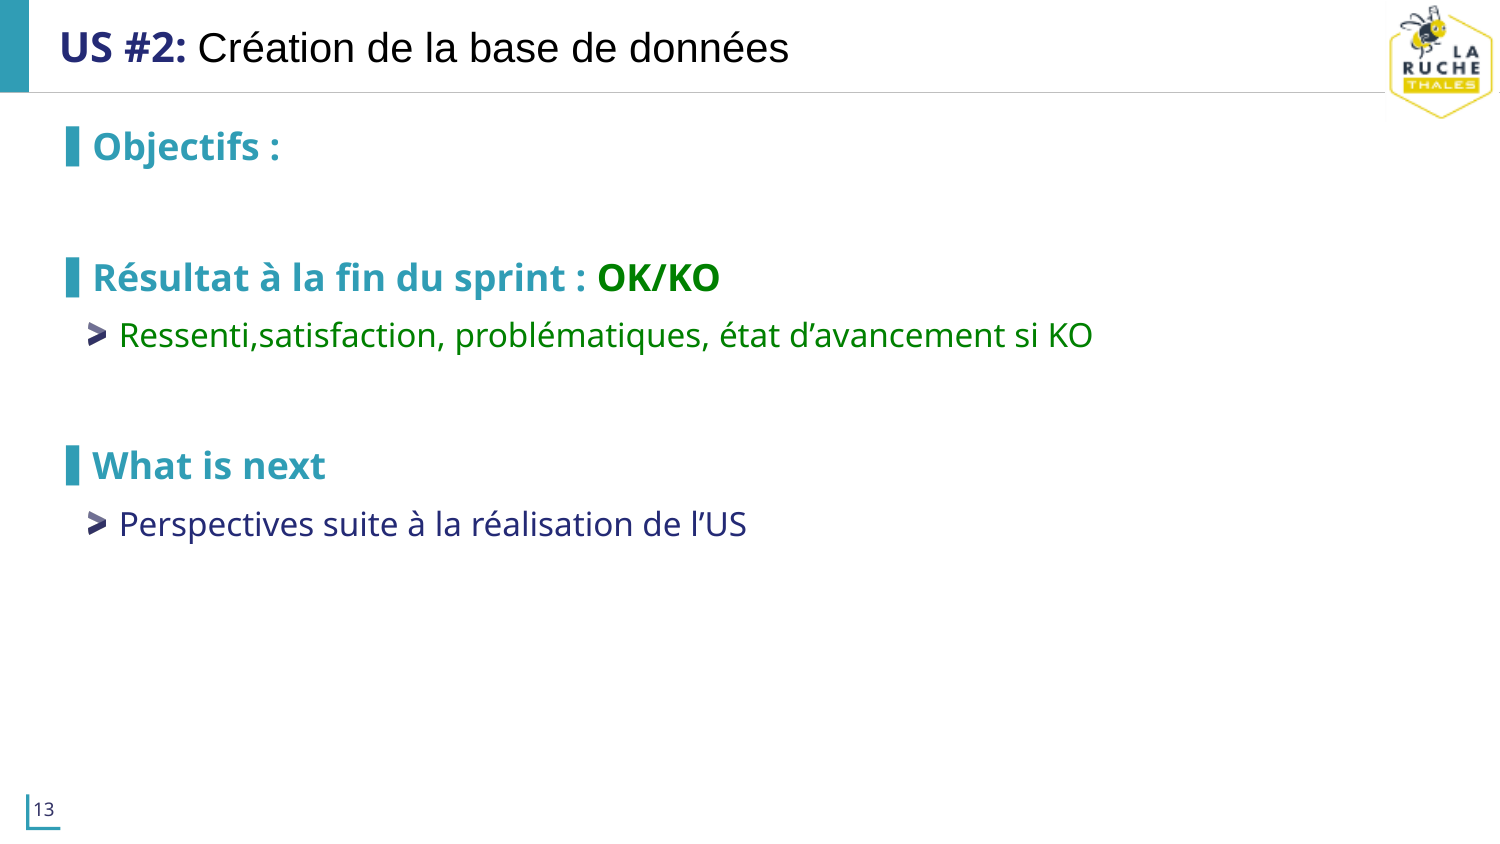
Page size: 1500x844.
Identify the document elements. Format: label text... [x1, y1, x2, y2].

list Objectifs : Résultat à la fin du sprint : OK/KO Ressenti,satisfaction, problématiques, état d’avancement si KO What is next Perspectives suite à la réalisation de l’US [29, 115, 1467, 761]
picture [88, 511, 106, 535]
picture [1385, 1, 1499, 122]
title US #2: Création de la base de données [43, 0, 1467, 93]
picture [88, 322, 106, 346]
